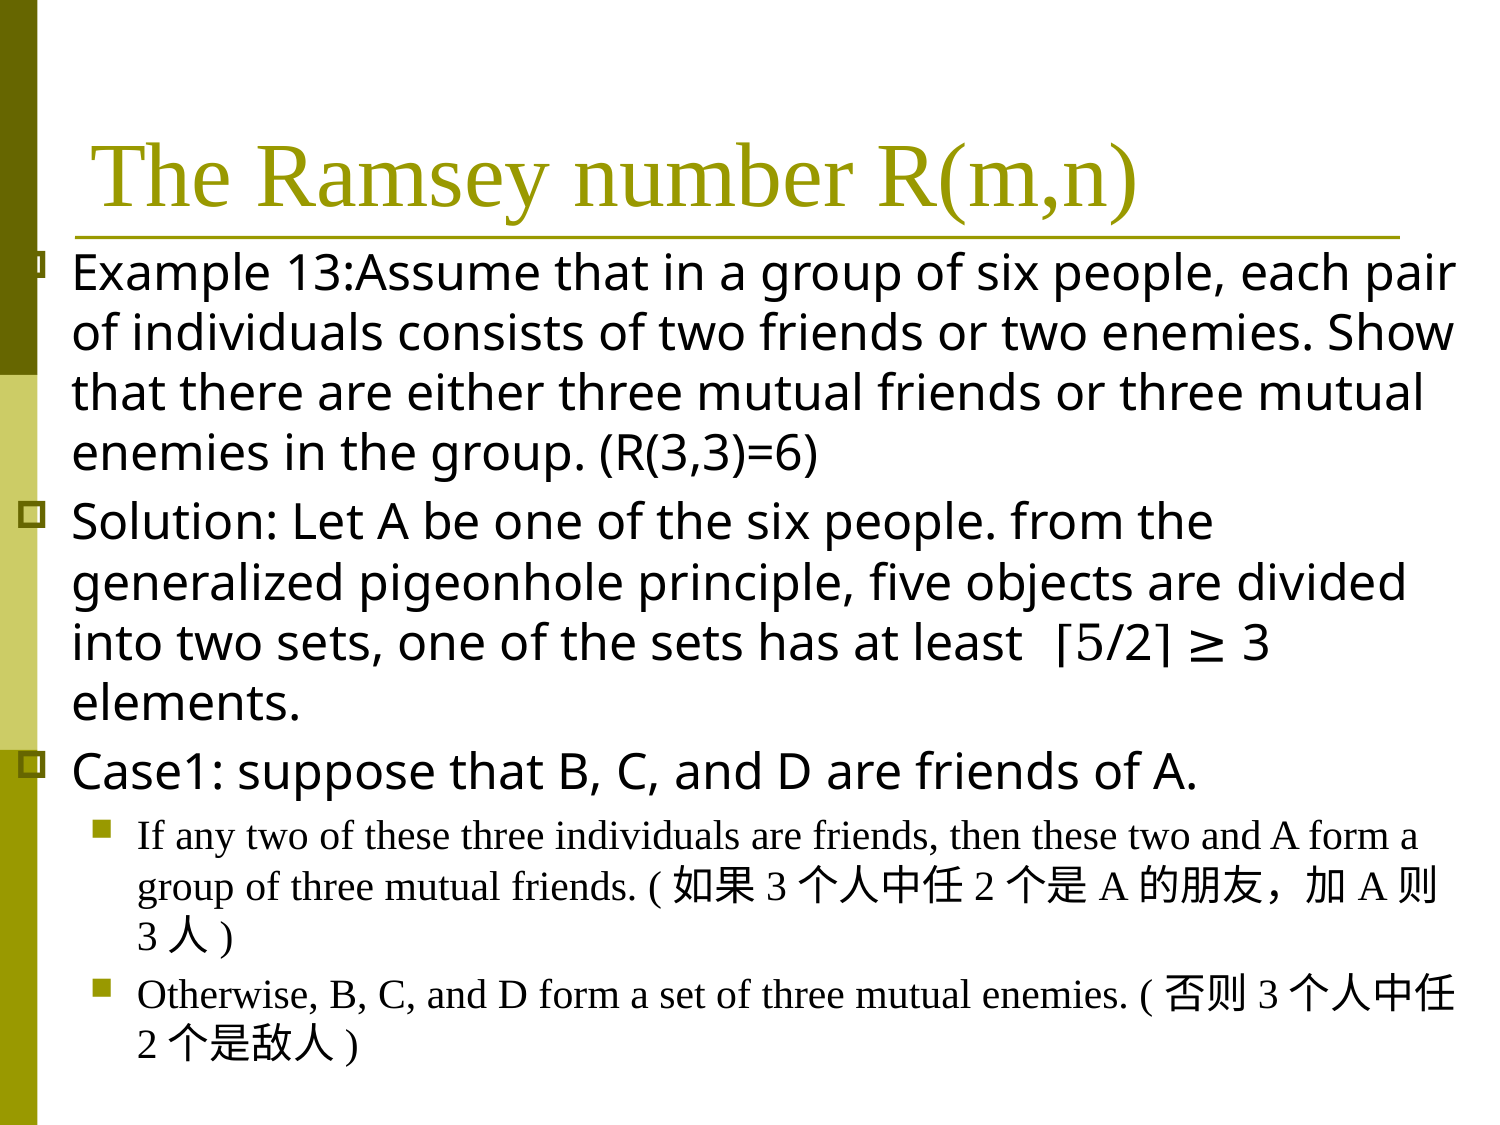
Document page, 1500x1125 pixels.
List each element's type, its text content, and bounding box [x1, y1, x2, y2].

title The Ramsey number R(m,n) [75, 45, 1425, 232]
list Example 13:Assume that in a group of six people, each pair of individuals consists of two friends or two enemies. Show that there are either three mutual friends or three mutual enemies in the group. (R(3,3)=6) Solution: Let A be one of the six people. from the generalized pigeonhole principle, ﬁve objects are divided into two sets, one of the sets has at least ⌈5/2⌉ ≥ 3 elements. Case1: suppose that B, C, and D are friends of A. If any two of these three individuals are friends, then these two and A form a group of three mutual friends. (如果3个人中任2个是A的朋友，加A则3人) Otherwise, B, C, and D form a set of three mutual enemies. (否则3个人中任2个是敌人) [0, 232, 1475, 1100]
